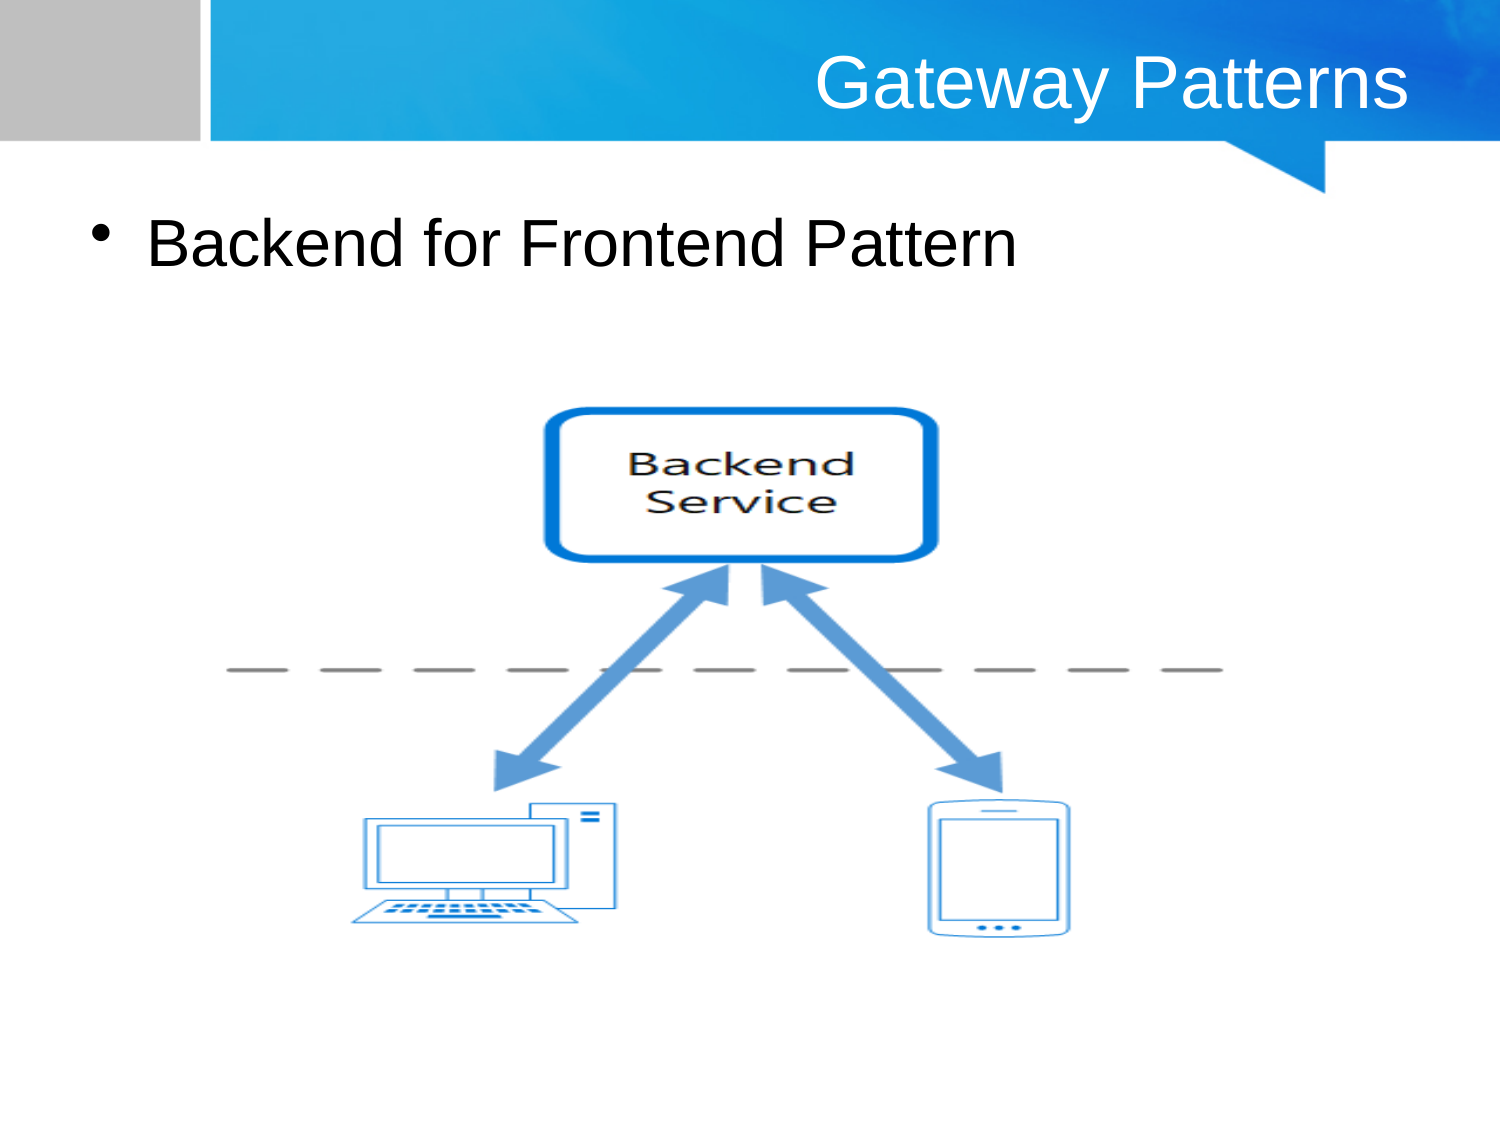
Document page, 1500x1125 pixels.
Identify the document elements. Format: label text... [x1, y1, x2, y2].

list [218, 395, 1253, 953]
list Backend for Frontend Pattern [74, 192, 1426, 1006]
title Gateway Patterns [74, 30, 1426, 127]
picture [0, 0, 1500, 1125]
